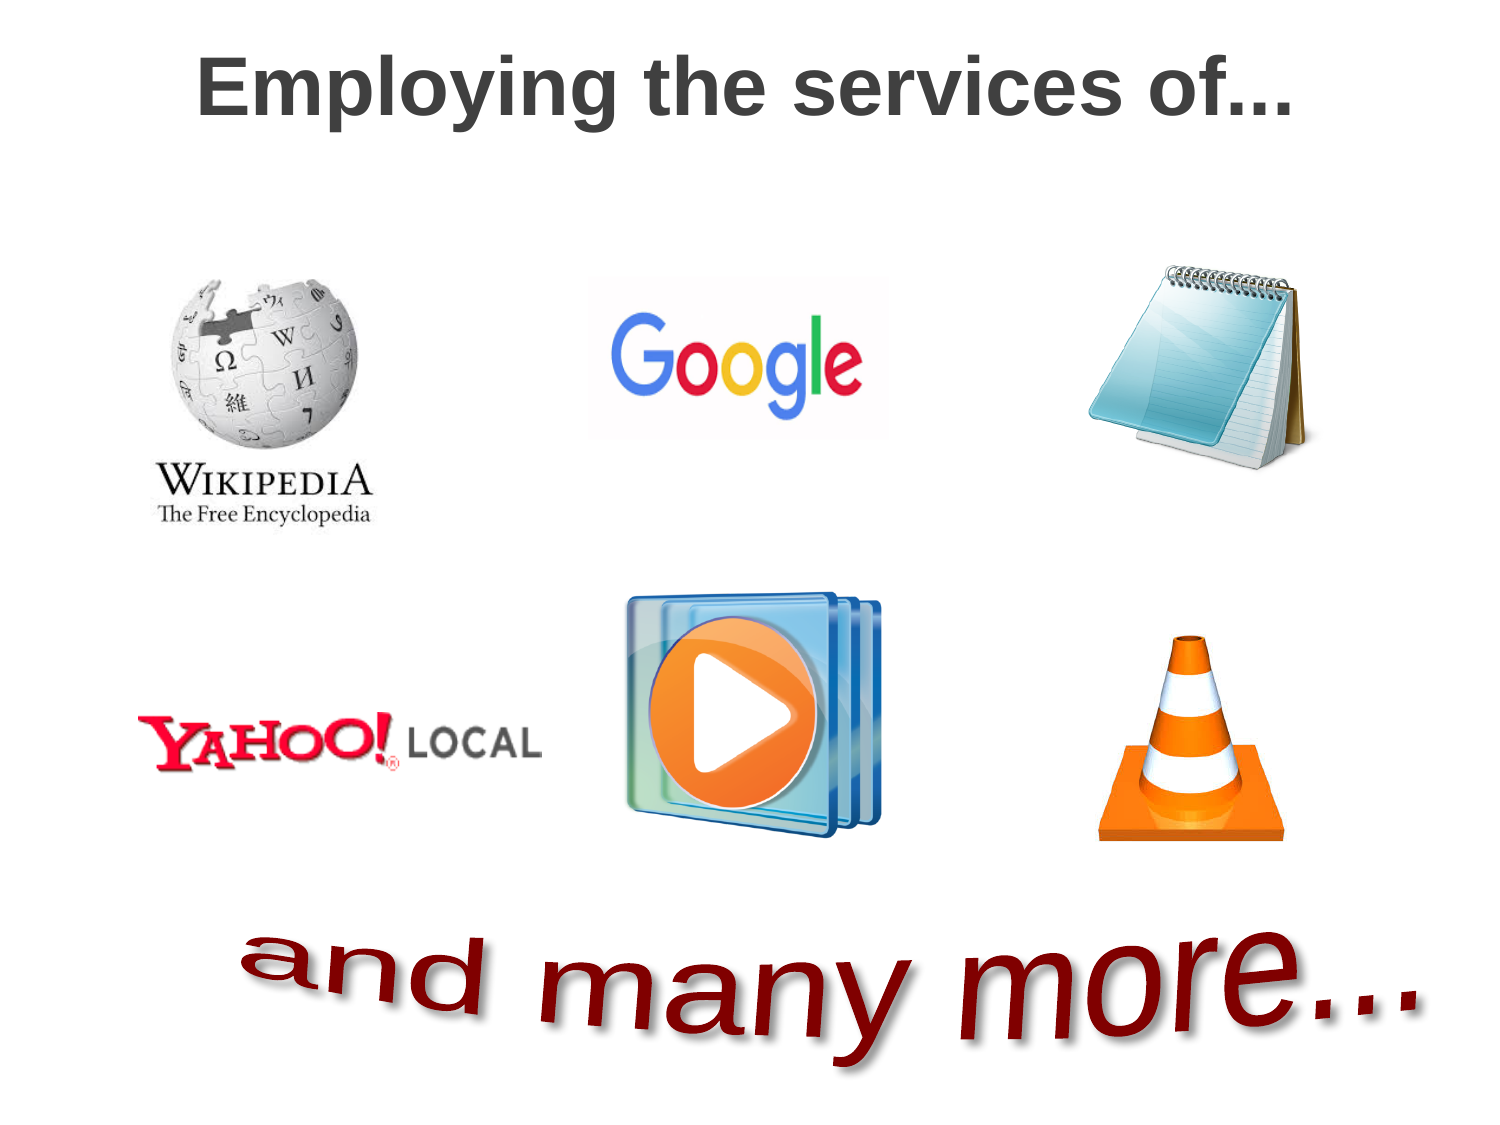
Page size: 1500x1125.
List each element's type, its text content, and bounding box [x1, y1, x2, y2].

picture [140, 251, 388, 536]
picture [138, 712, 542, 785]
picture [1087, 243, 1324, 480]
picture [612, 570, 896, 855]
picture [587, 230, 889, 492]
picture [1087, 634, 1295, 842]
title Employing the services of... [37, 24, 1455, 141]
